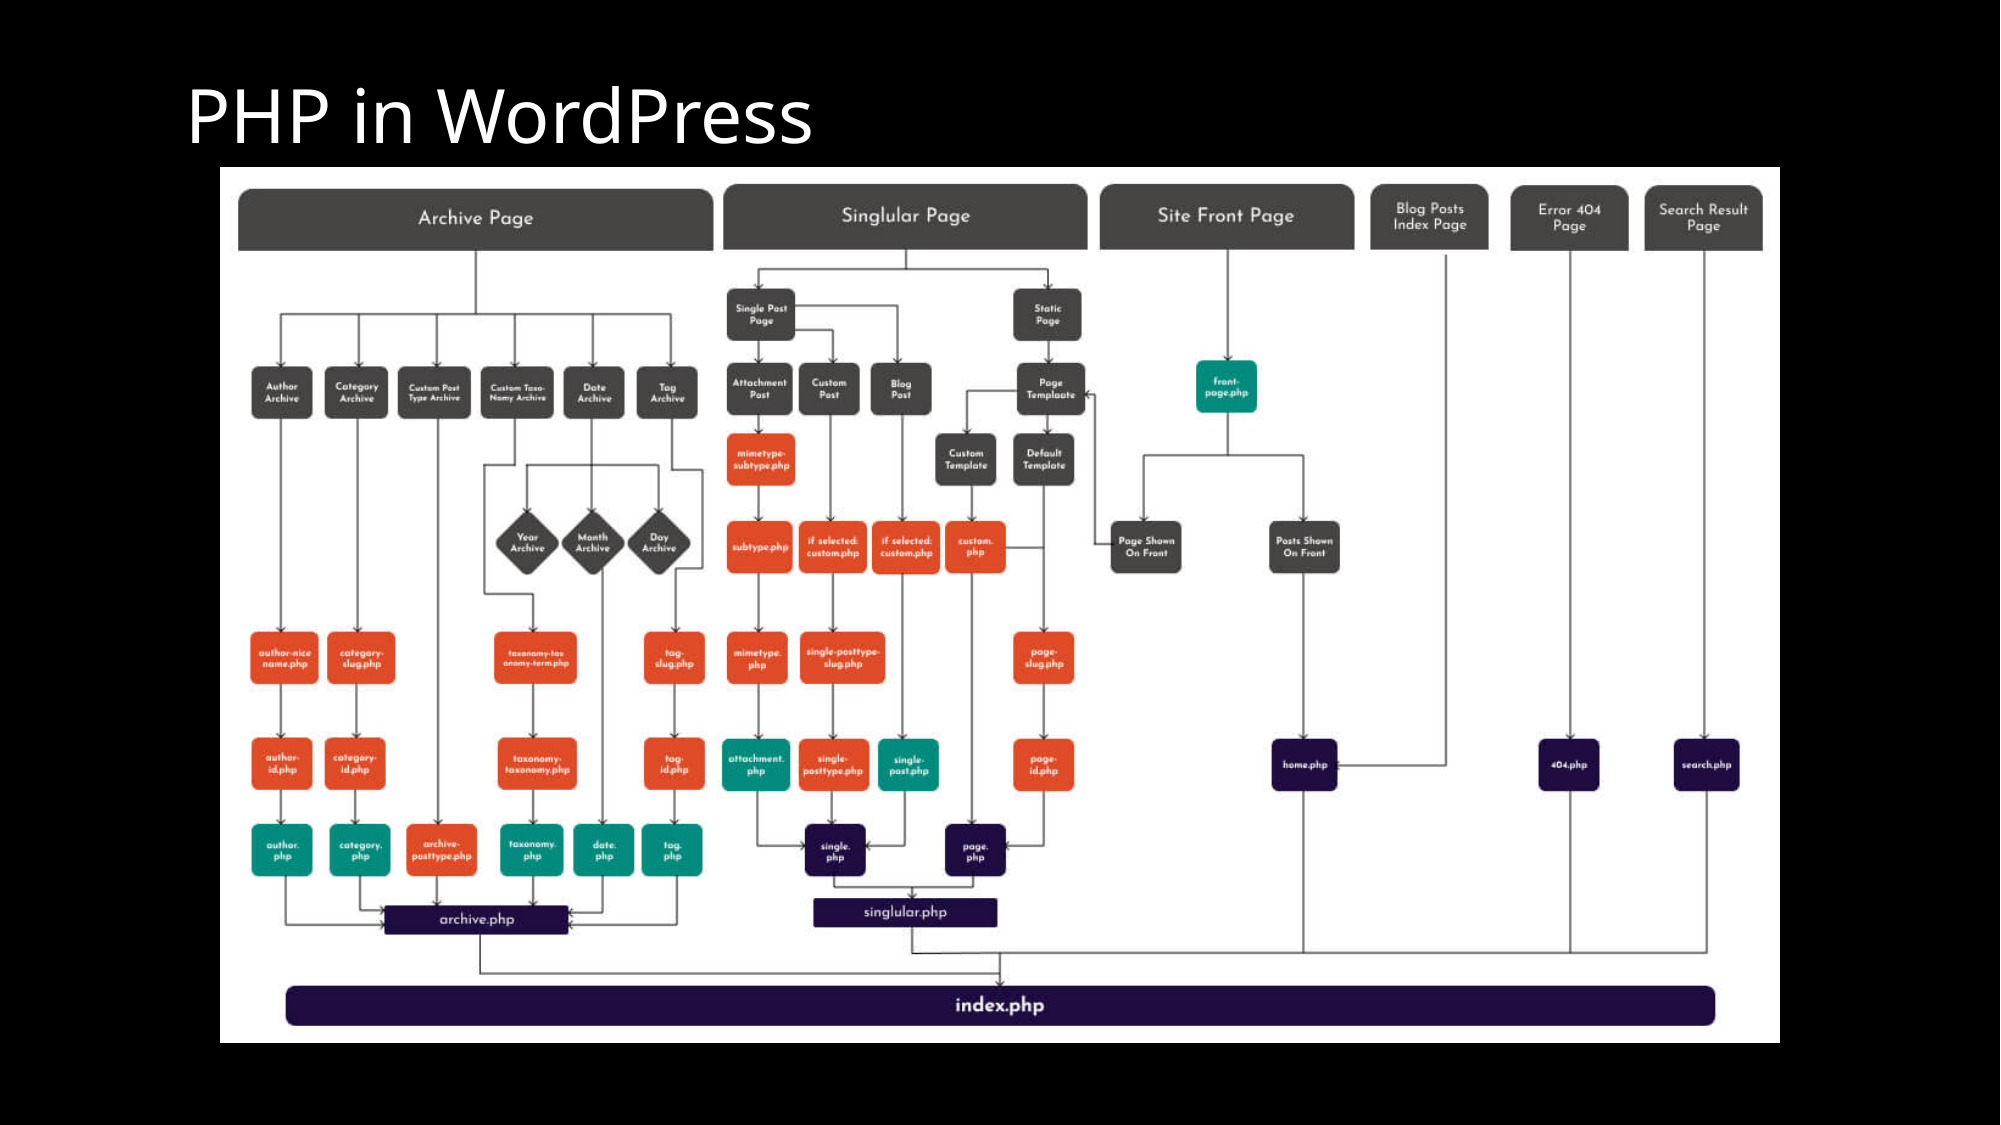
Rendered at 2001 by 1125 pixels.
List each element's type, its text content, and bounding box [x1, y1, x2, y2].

title PHP in WordPress [99, 0, 882, 329]
picture [220, 167, 1780, 1043]
